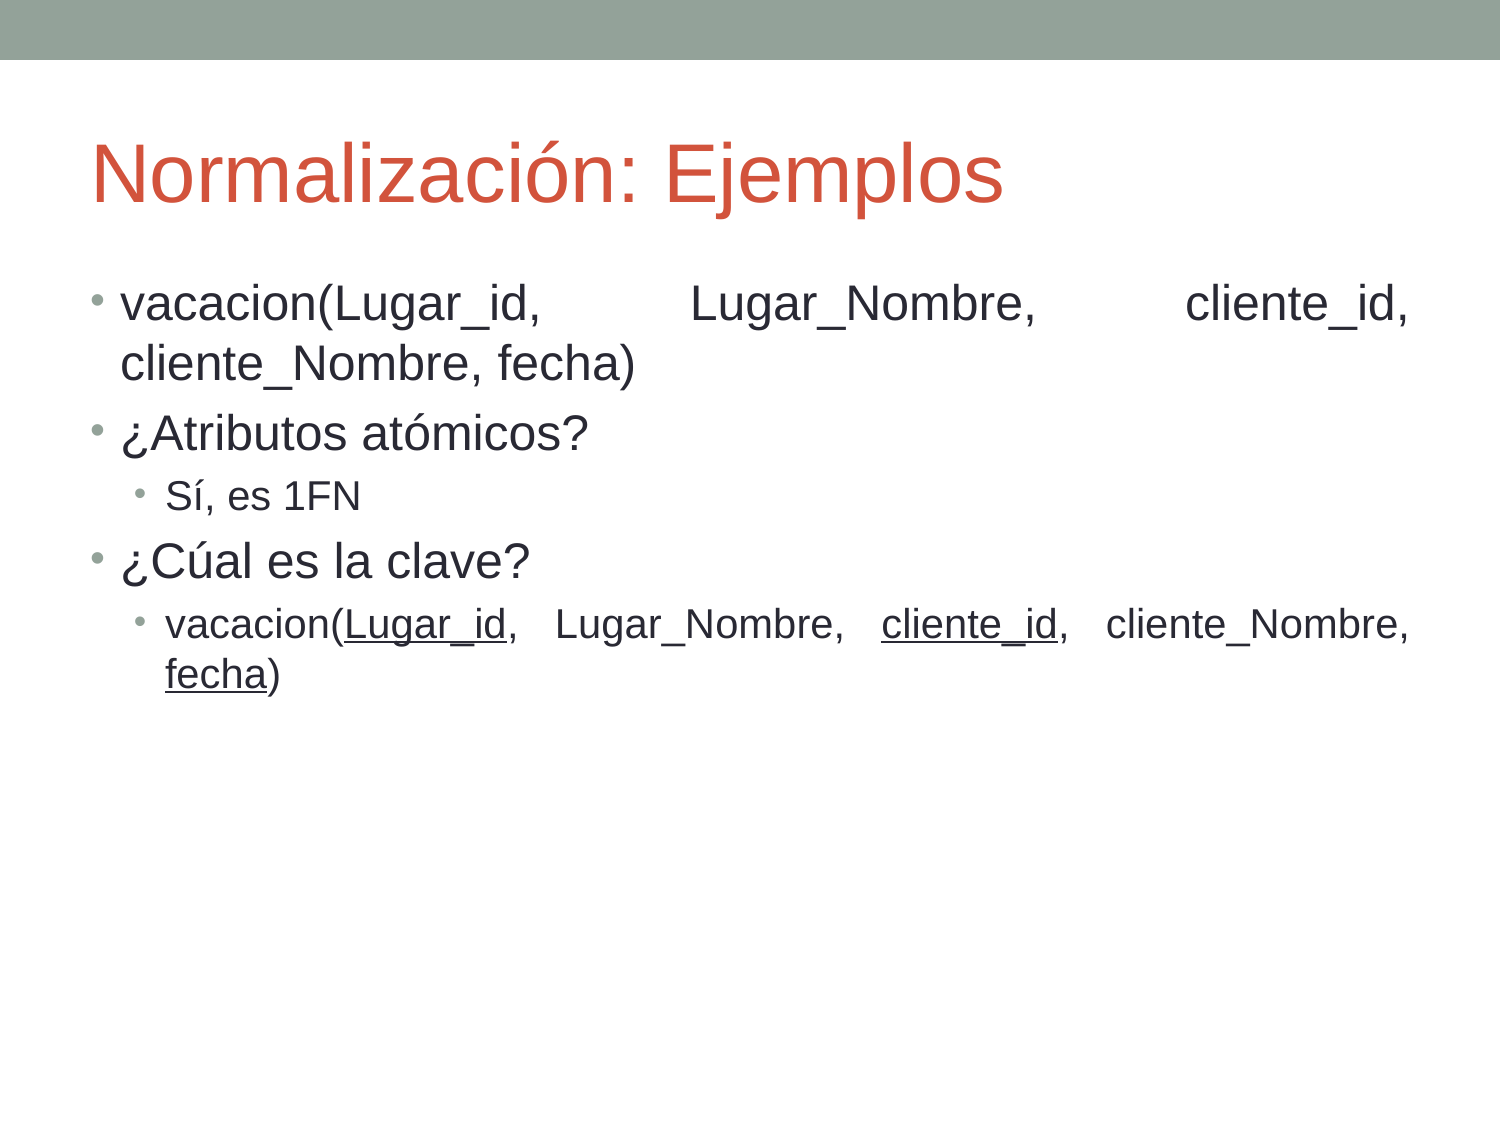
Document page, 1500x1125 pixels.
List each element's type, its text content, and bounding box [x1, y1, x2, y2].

list vacacion(Lugar_id, Lugar_Nombre, cliente_id, cliente_Nombre, fecha) ¿Atributos atómicos? Sí, es 1FN ¿Cúal es la clave? vacacion(Lugar_id, Lugar_Nombre, cliente_id, cliente_Nombre, fecha) [75, 262, 1425, 1063]
title Normalización: Ejemplos [75, 87, 1425, 250]
